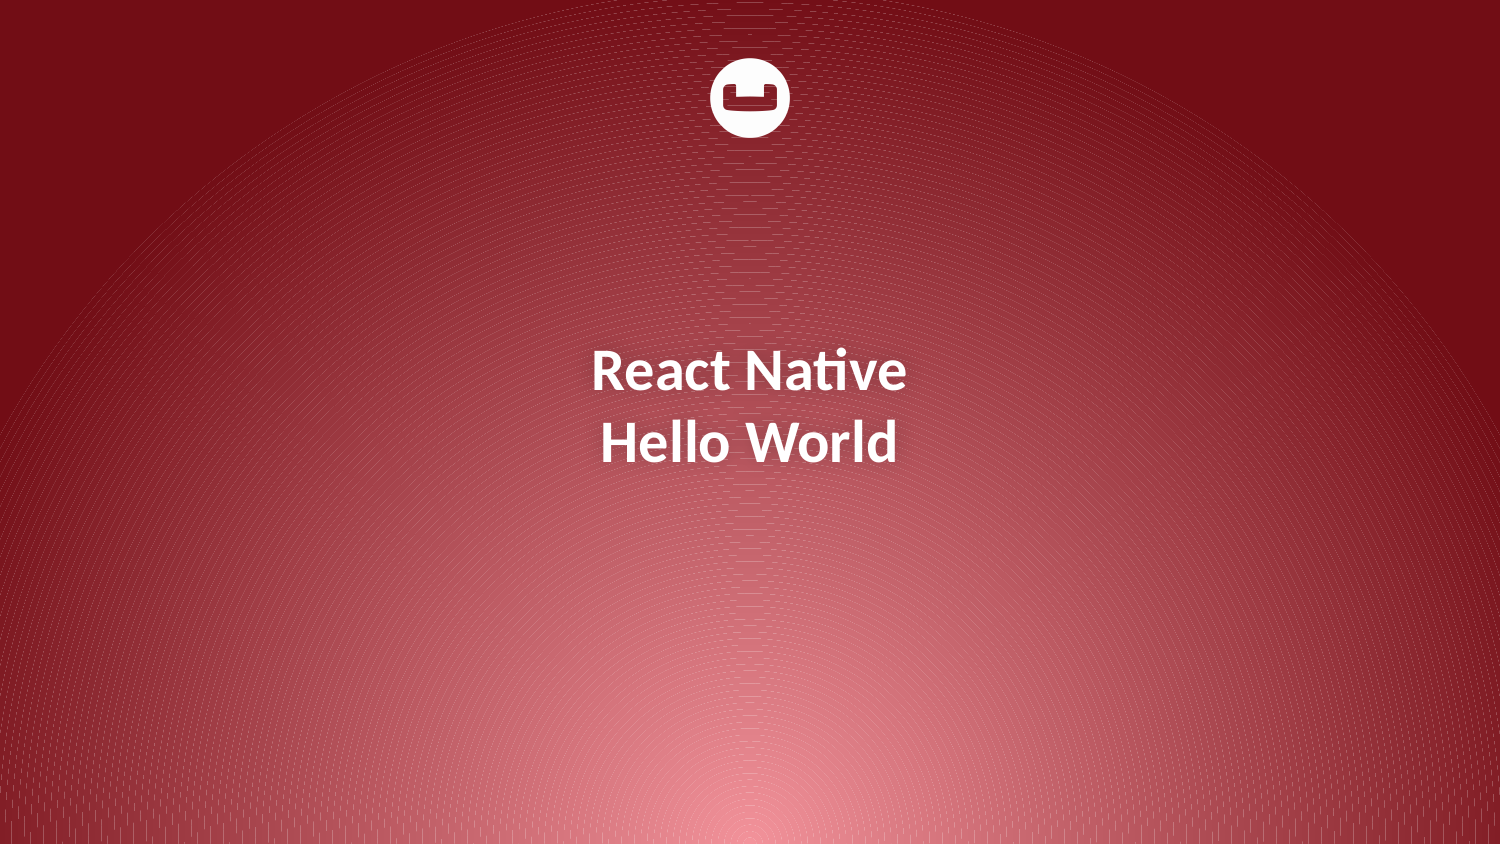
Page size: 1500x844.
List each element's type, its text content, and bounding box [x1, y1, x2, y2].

title React Native Hello World [112, 313, 1388, 490]
picture [709, 57, 791, 139]
